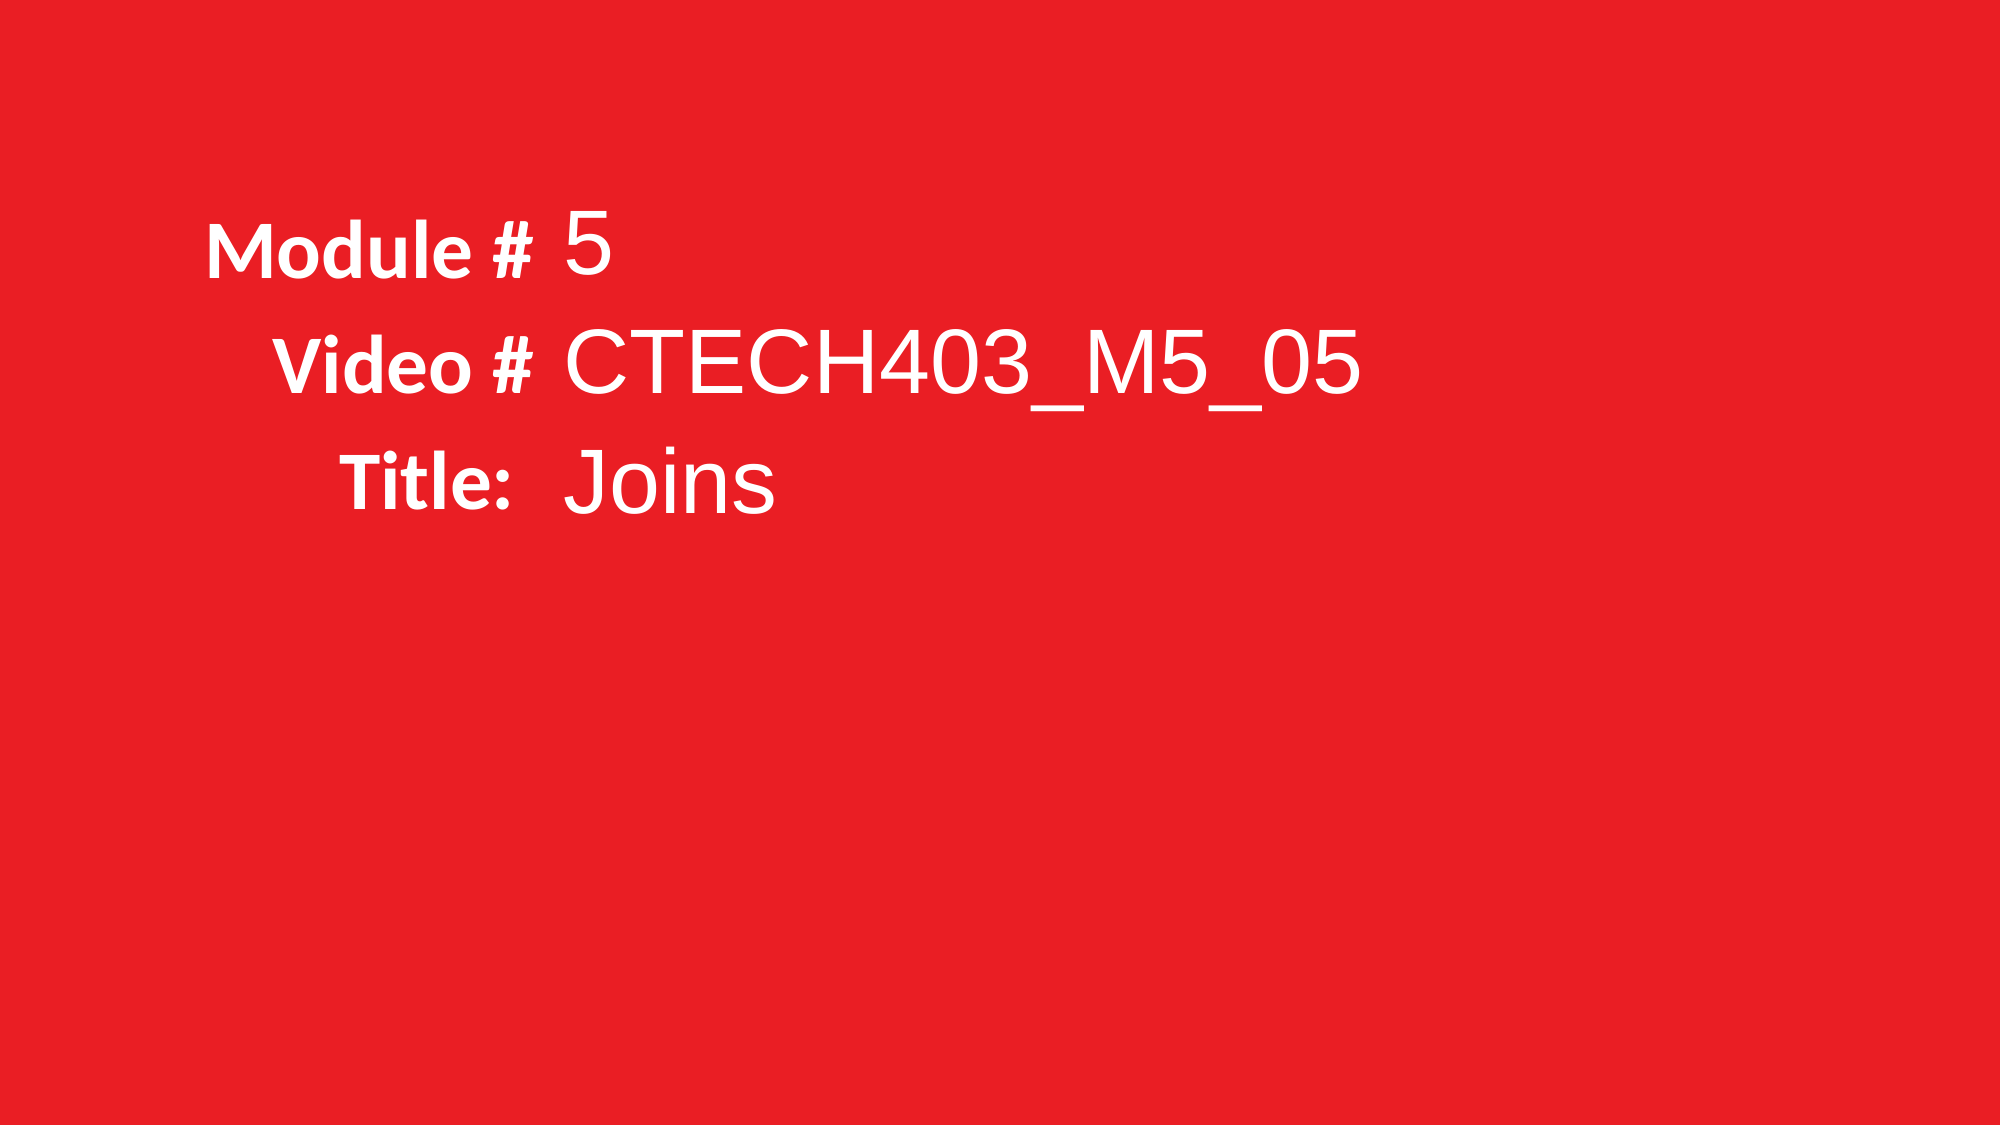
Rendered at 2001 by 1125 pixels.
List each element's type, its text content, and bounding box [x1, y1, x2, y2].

list 5 CTECH403_M5_05 Joins [548, 187, 1795, 545]
